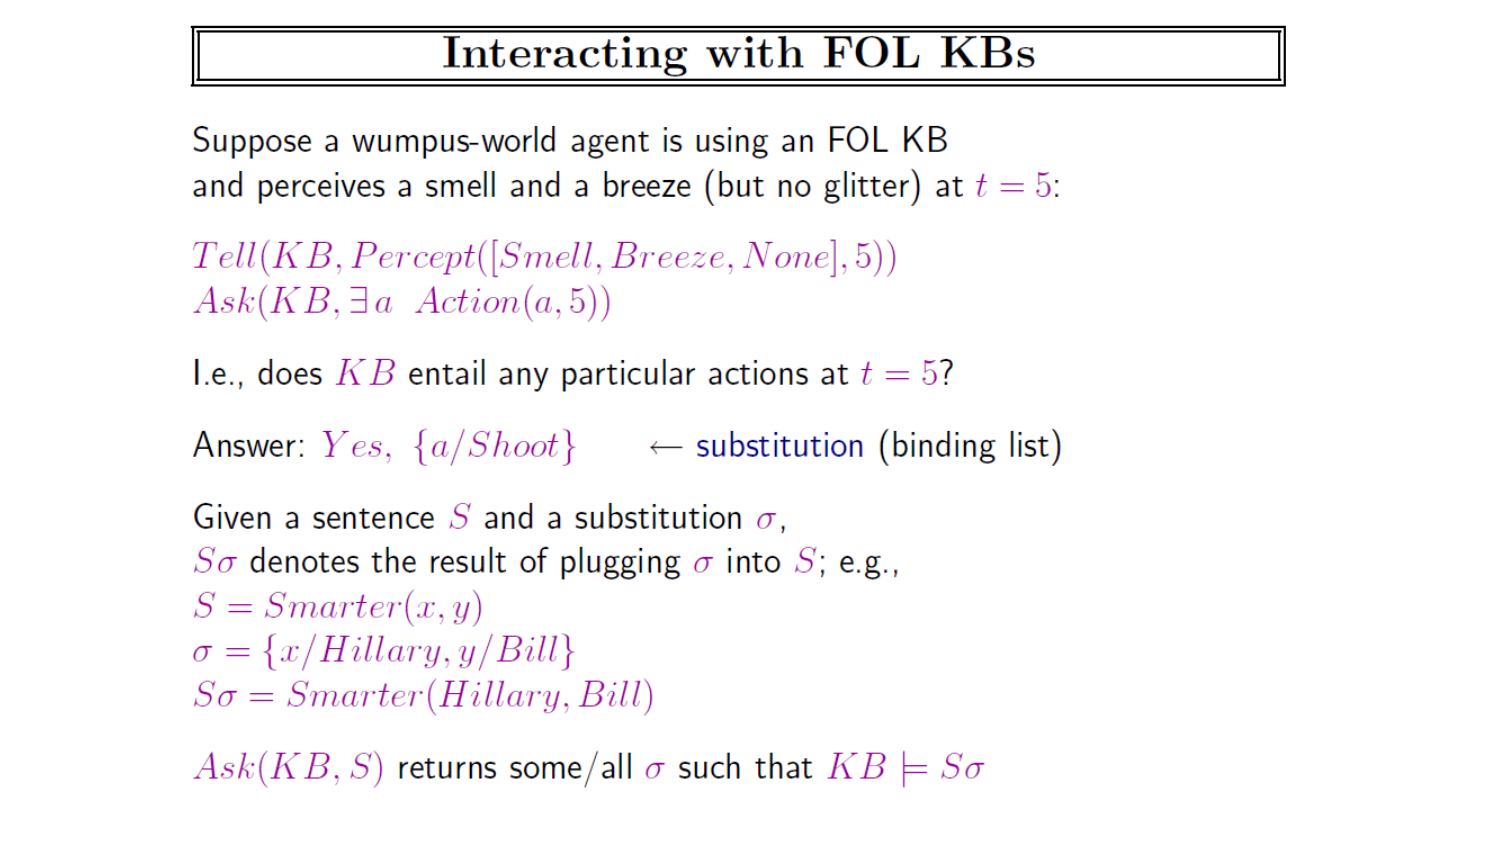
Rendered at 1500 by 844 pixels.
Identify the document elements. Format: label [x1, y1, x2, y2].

picture [183, 17, 1304, 809]
